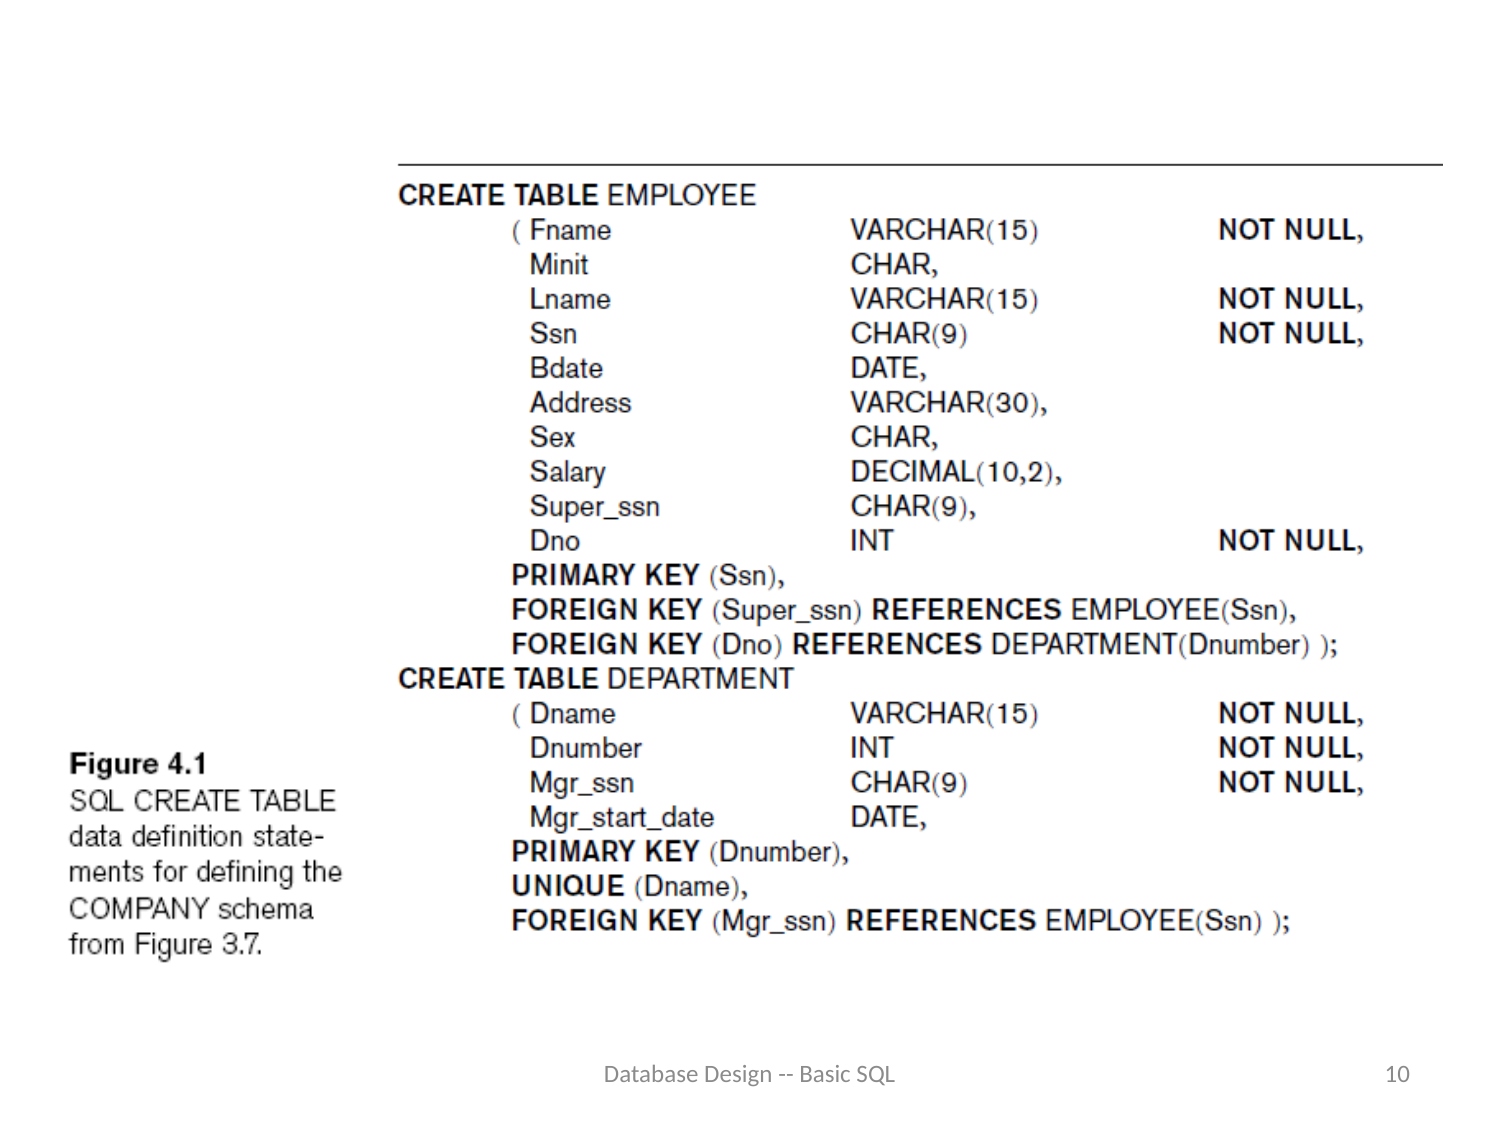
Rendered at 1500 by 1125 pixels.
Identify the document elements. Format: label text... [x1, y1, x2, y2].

picture [382, 143, 1443, 940]
picture [57, 740, 365, 982]
slide_number 10 [1074, 1042, 1425, 1103]
footer Database Design -- Basic SQL [512, 1042, 988, 1103]
